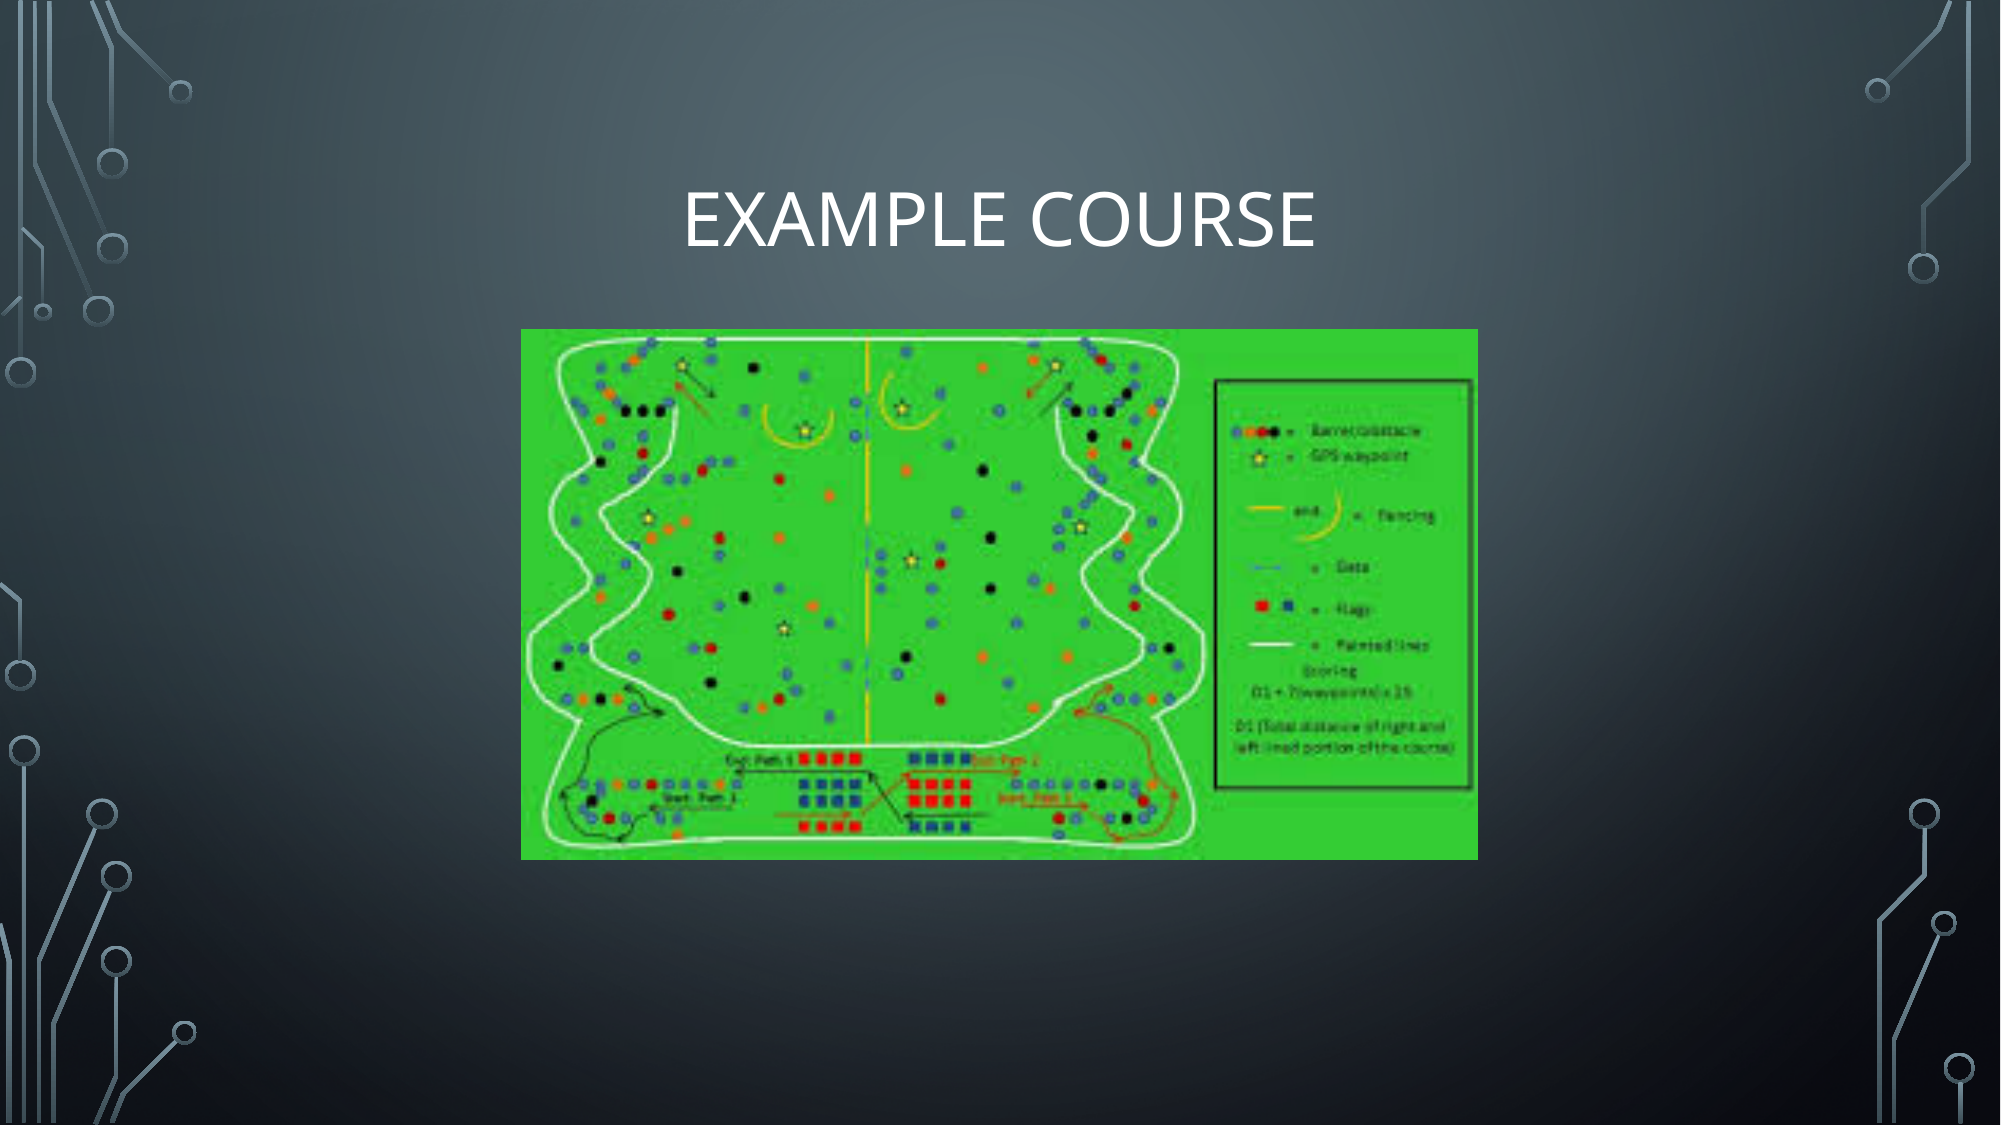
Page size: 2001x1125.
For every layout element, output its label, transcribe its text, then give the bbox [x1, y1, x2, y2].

picture [521, 329, 1479, 860]
title Example Course [187, 101, 1813, 344]
